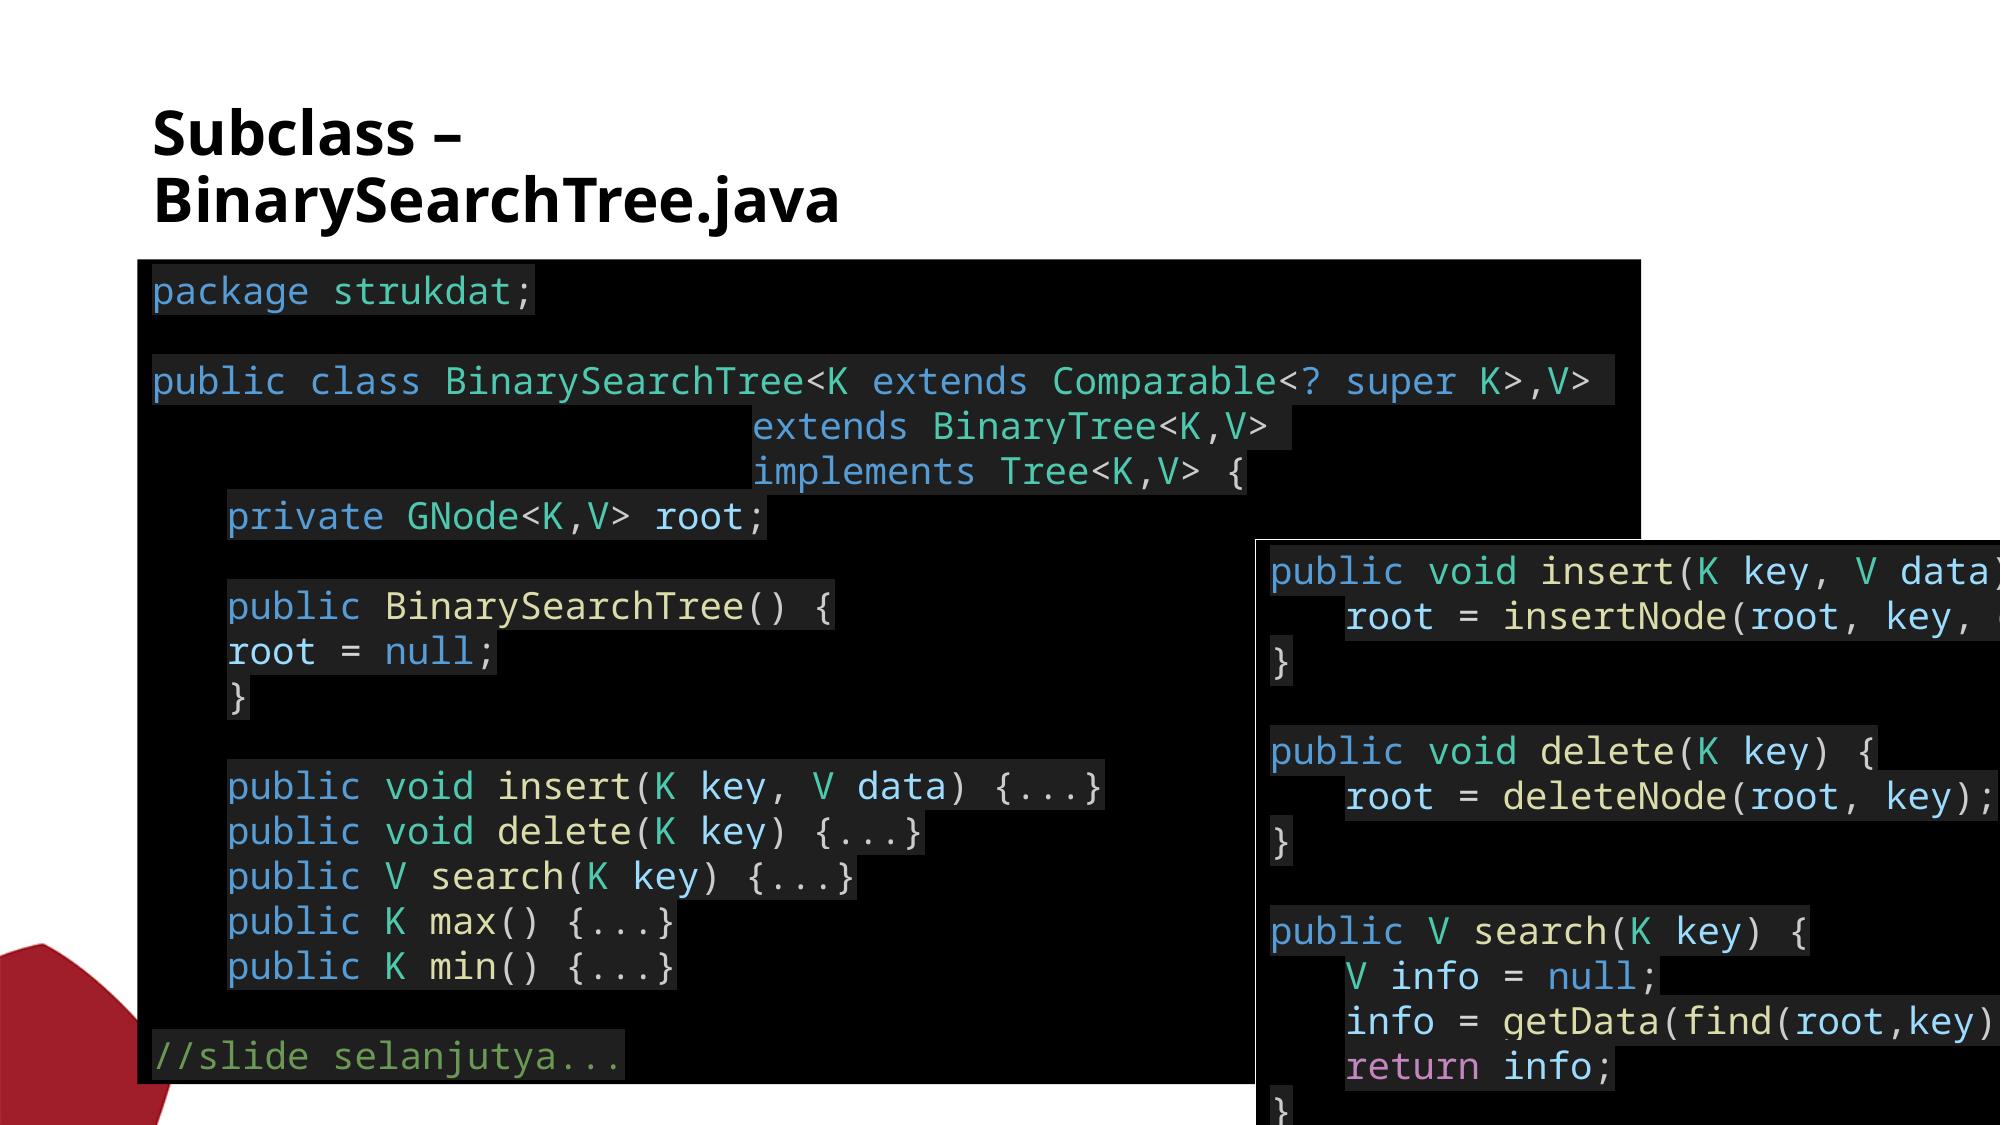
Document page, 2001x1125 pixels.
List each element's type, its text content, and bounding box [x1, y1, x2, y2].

text_box public void insert(K key, V data) { root = insertNode(root, key, data); } public void delete(K key) { root = deleteNode(root, key); } public V search(K key) { V info = null; info = getData(find(root,key)); return info; } public K max() { K kunci = null; kunci = getKey(findMax(root)); return kunci; } public K min() { K kunci = null; kunci = getKey(findMin(root)); return kunci; } [1255, 539, 2000, 1125]
title Subclass – BinarySearchTree.java [137, 59, 862, 259]
picture [0, 0, 2001, 1125]
text_box package strukdat; public class BinarySearchTree<K extends Comparable<? super K>,V> extends BinaryTree<K,V> implements Tree<K,V> { private GNode<K,V> root; public BinarySearchTree() { root = null; } public void insert(K key, V data) {...} public void delete(K key) {...} public V search(K key) {...} public K max() {...} public K min() {...} //slide selanjutya... [137, 259, 1642, 1085]
